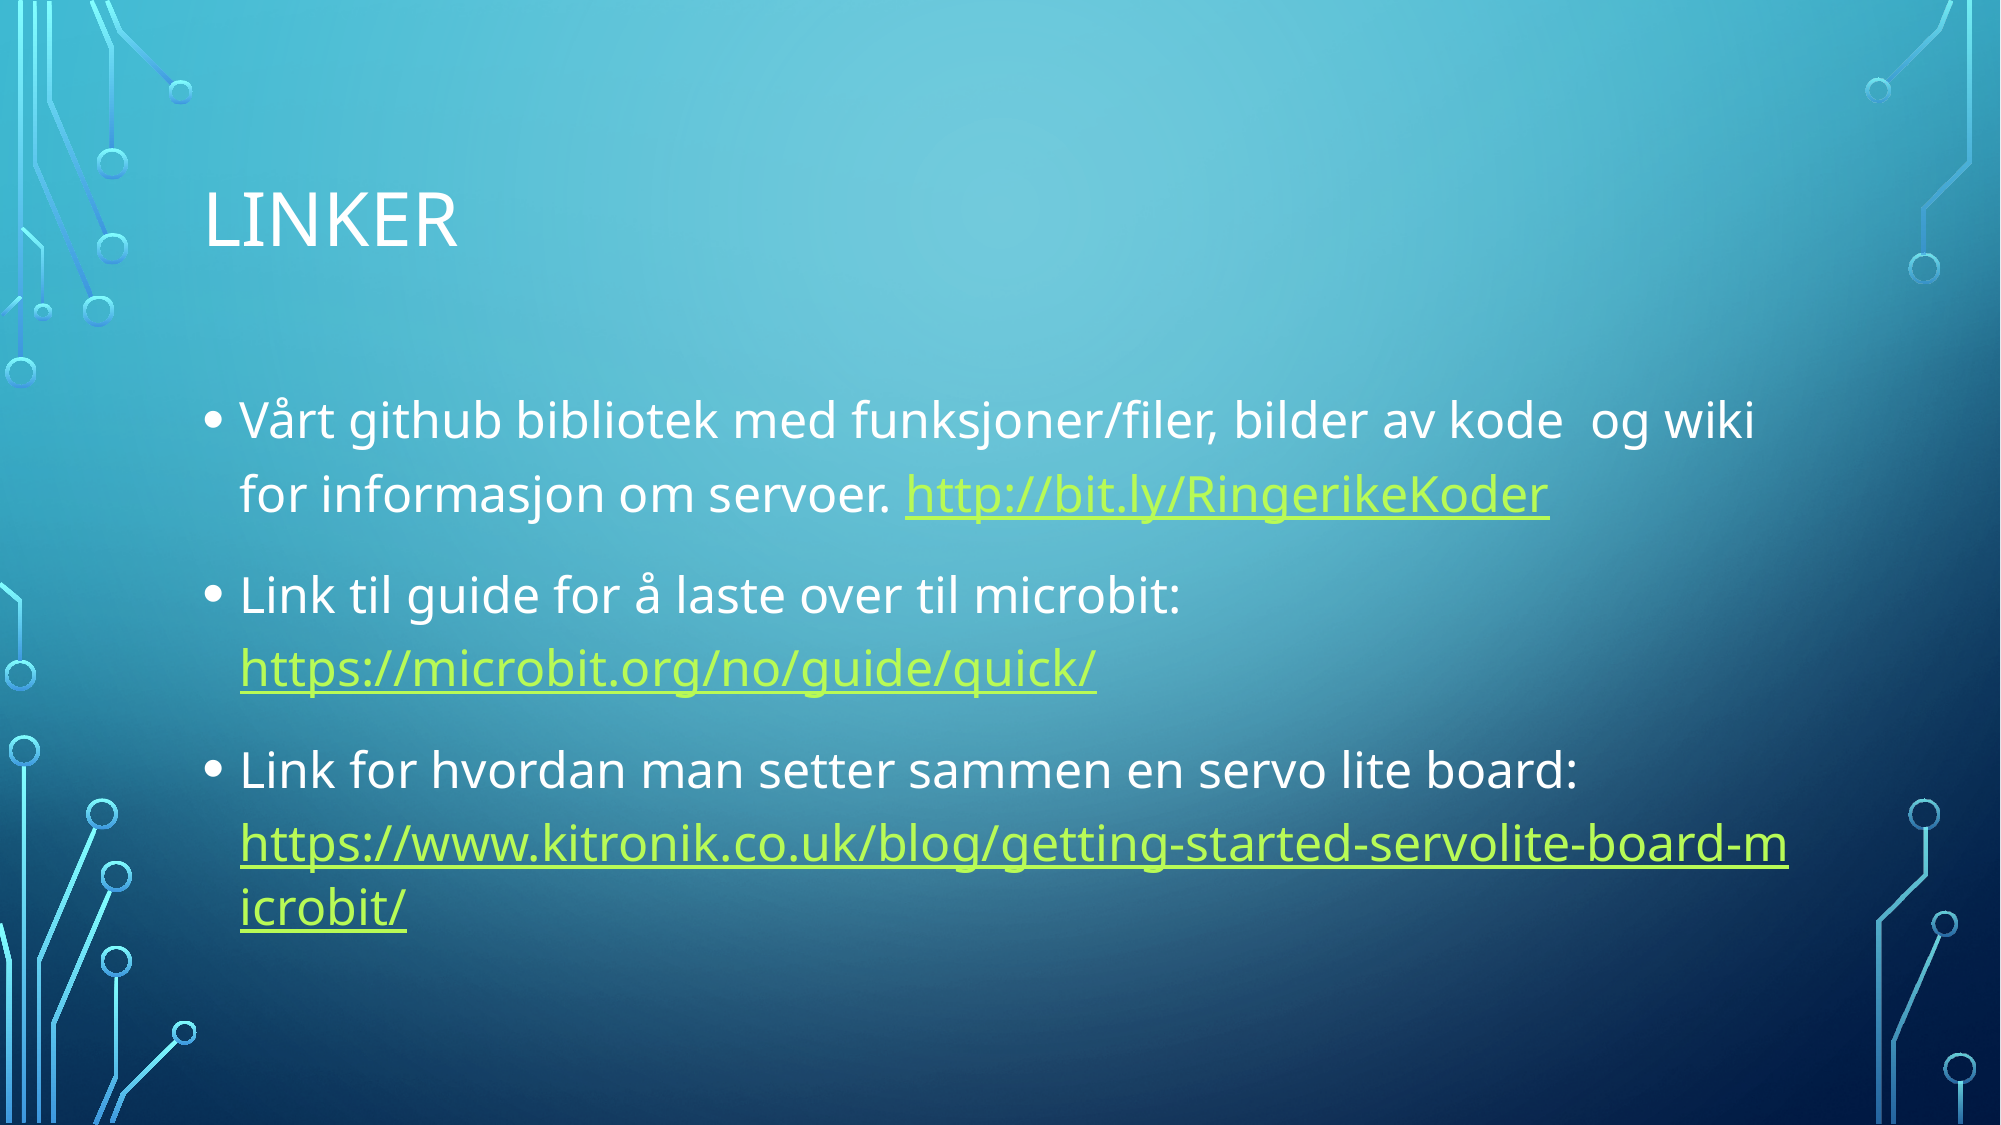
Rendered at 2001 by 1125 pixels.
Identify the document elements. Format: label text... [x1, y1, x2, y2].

title LINKER [187, 101, 1813, 344]
list Vårt github bibliotek med funksjoner/filer, bilder av kode og wiki for informasjon om servoer. http://bit.ly/RingerikeKoder Link til guide for å laste over til microbit: https://microbit.org/no/guide/quick/ Link for hvordan man setter sammen en servo lite board: https://www.kitronik.co.uk/blog/getting-started-servolite-board-microbit/ [187, 369, 1813, 950]
